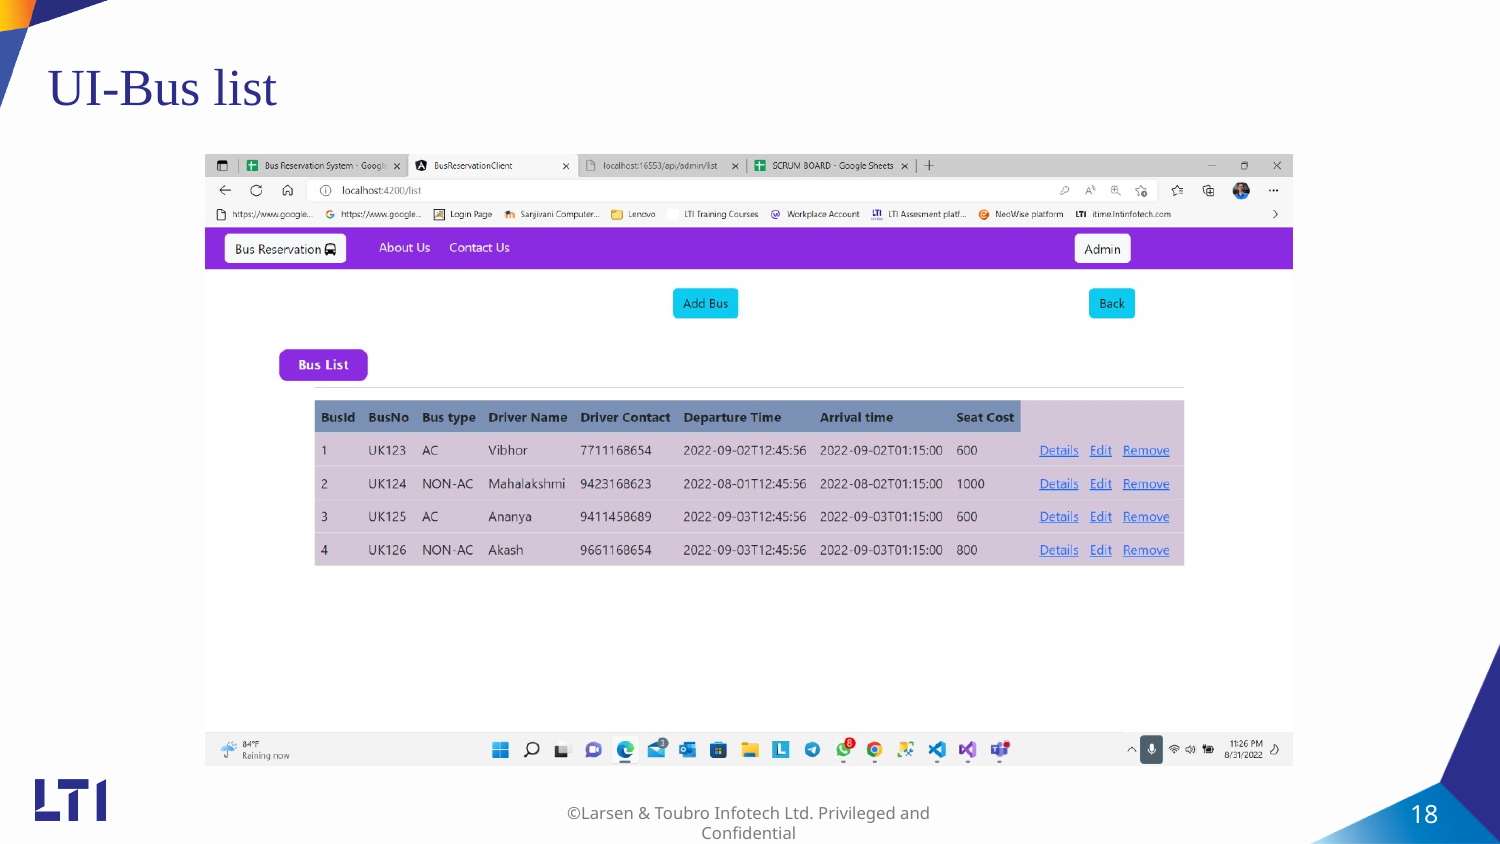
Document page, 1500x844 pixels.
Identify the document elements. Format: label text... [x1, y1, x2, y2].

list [205, 153, 1293, 766]
title UI-Bus list [46, 53, 1365, 118]
picture [1288, 640, 1500, 844]
picture [35, 779, 106, 821]
picture [0, 0, 109, 110]
